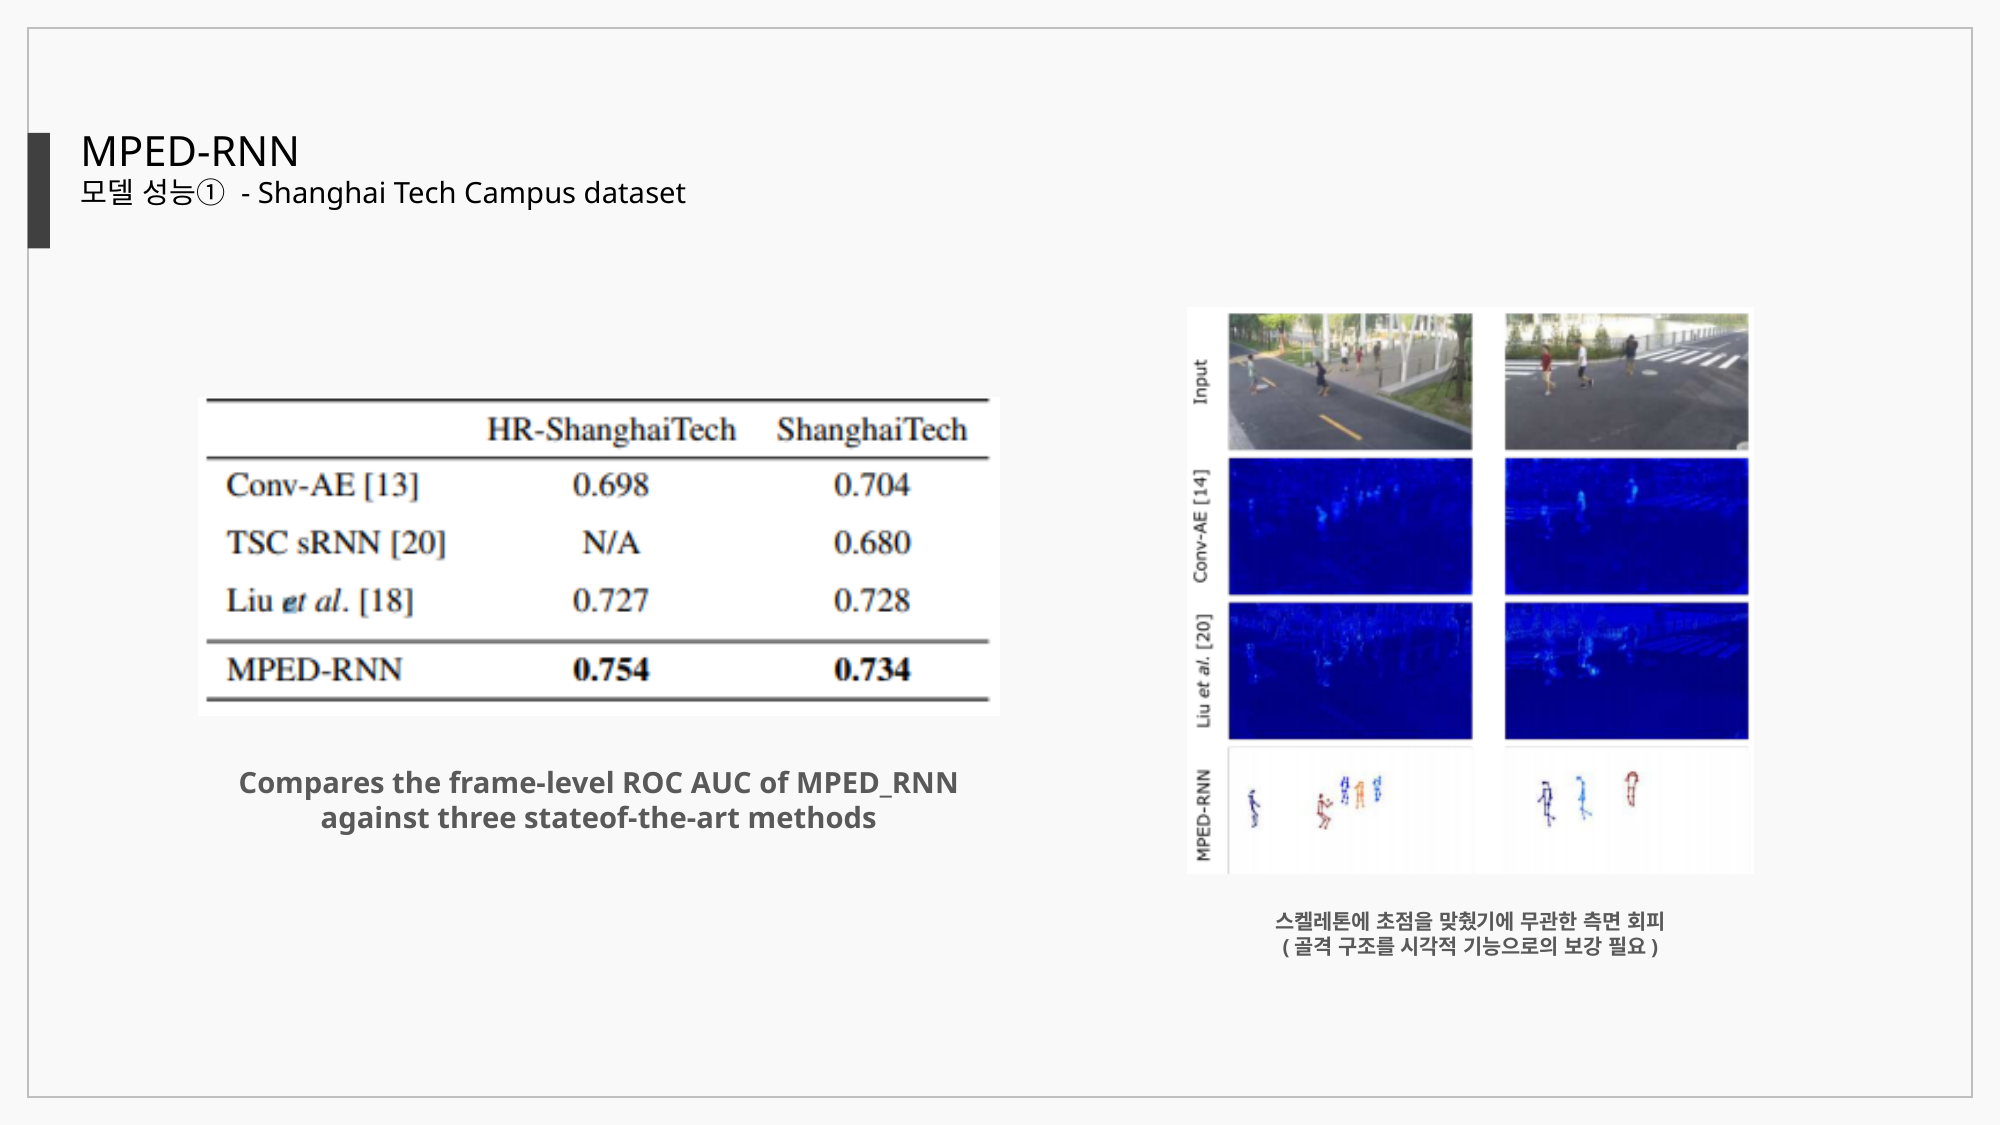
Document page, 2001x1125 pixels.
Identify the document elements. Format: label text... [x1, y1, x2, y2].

text_box [27, 132, 51, 249]
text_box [1146, 307, 1794, 967]
text_box MPED-RNN 모델 성능① - Shanghai Tech Campus dataset [65, 117, 863, 218]
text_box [167, 397, 1031, 844]
text_box [27, 27, 1973, 1098]
